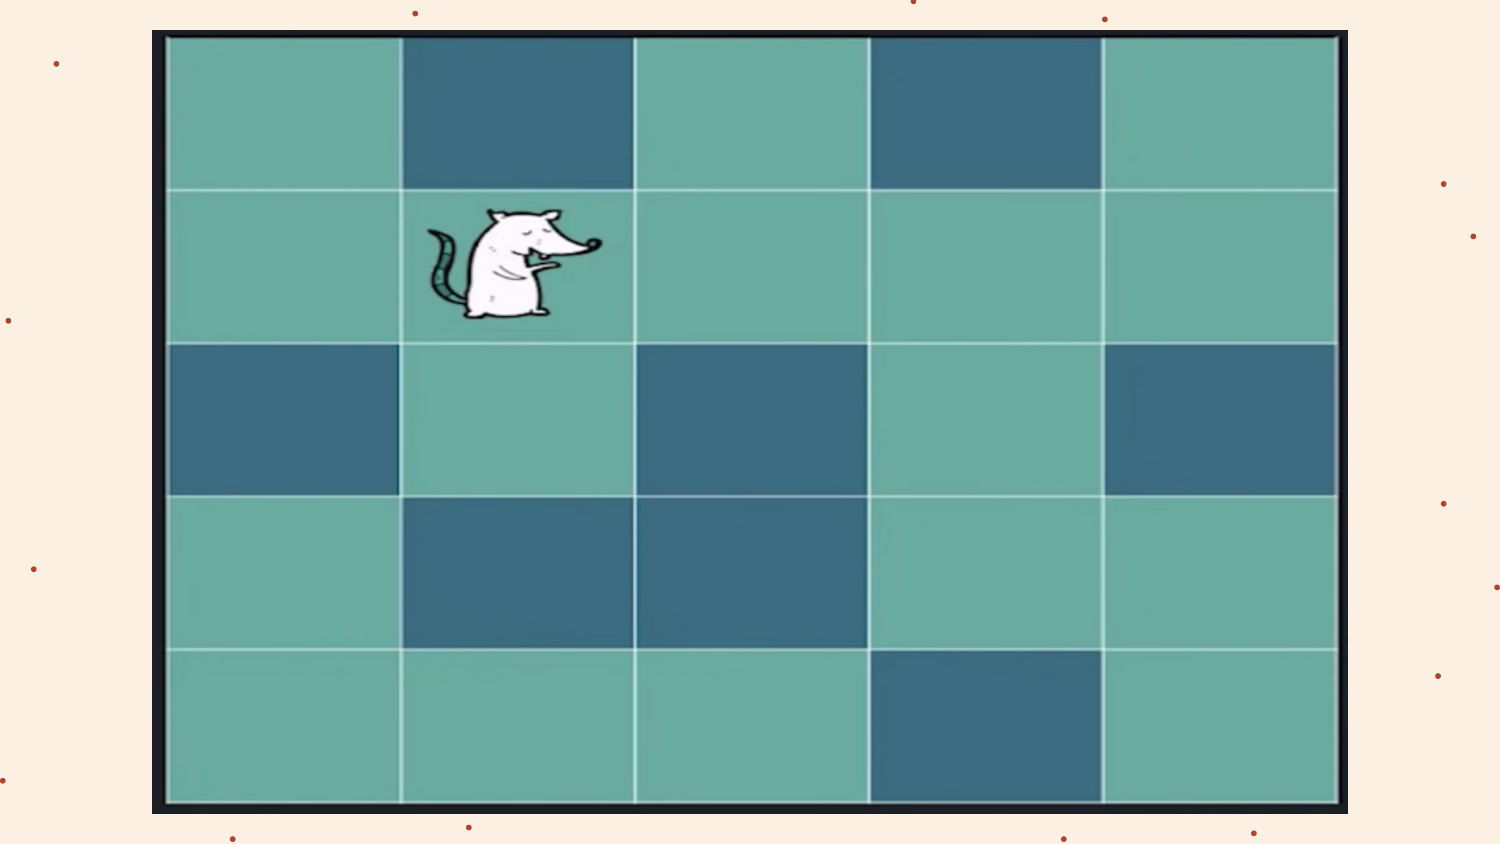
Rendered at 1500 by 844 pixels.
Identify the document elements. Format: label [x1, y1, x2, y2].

picture [151, 30, 1349, 814]
